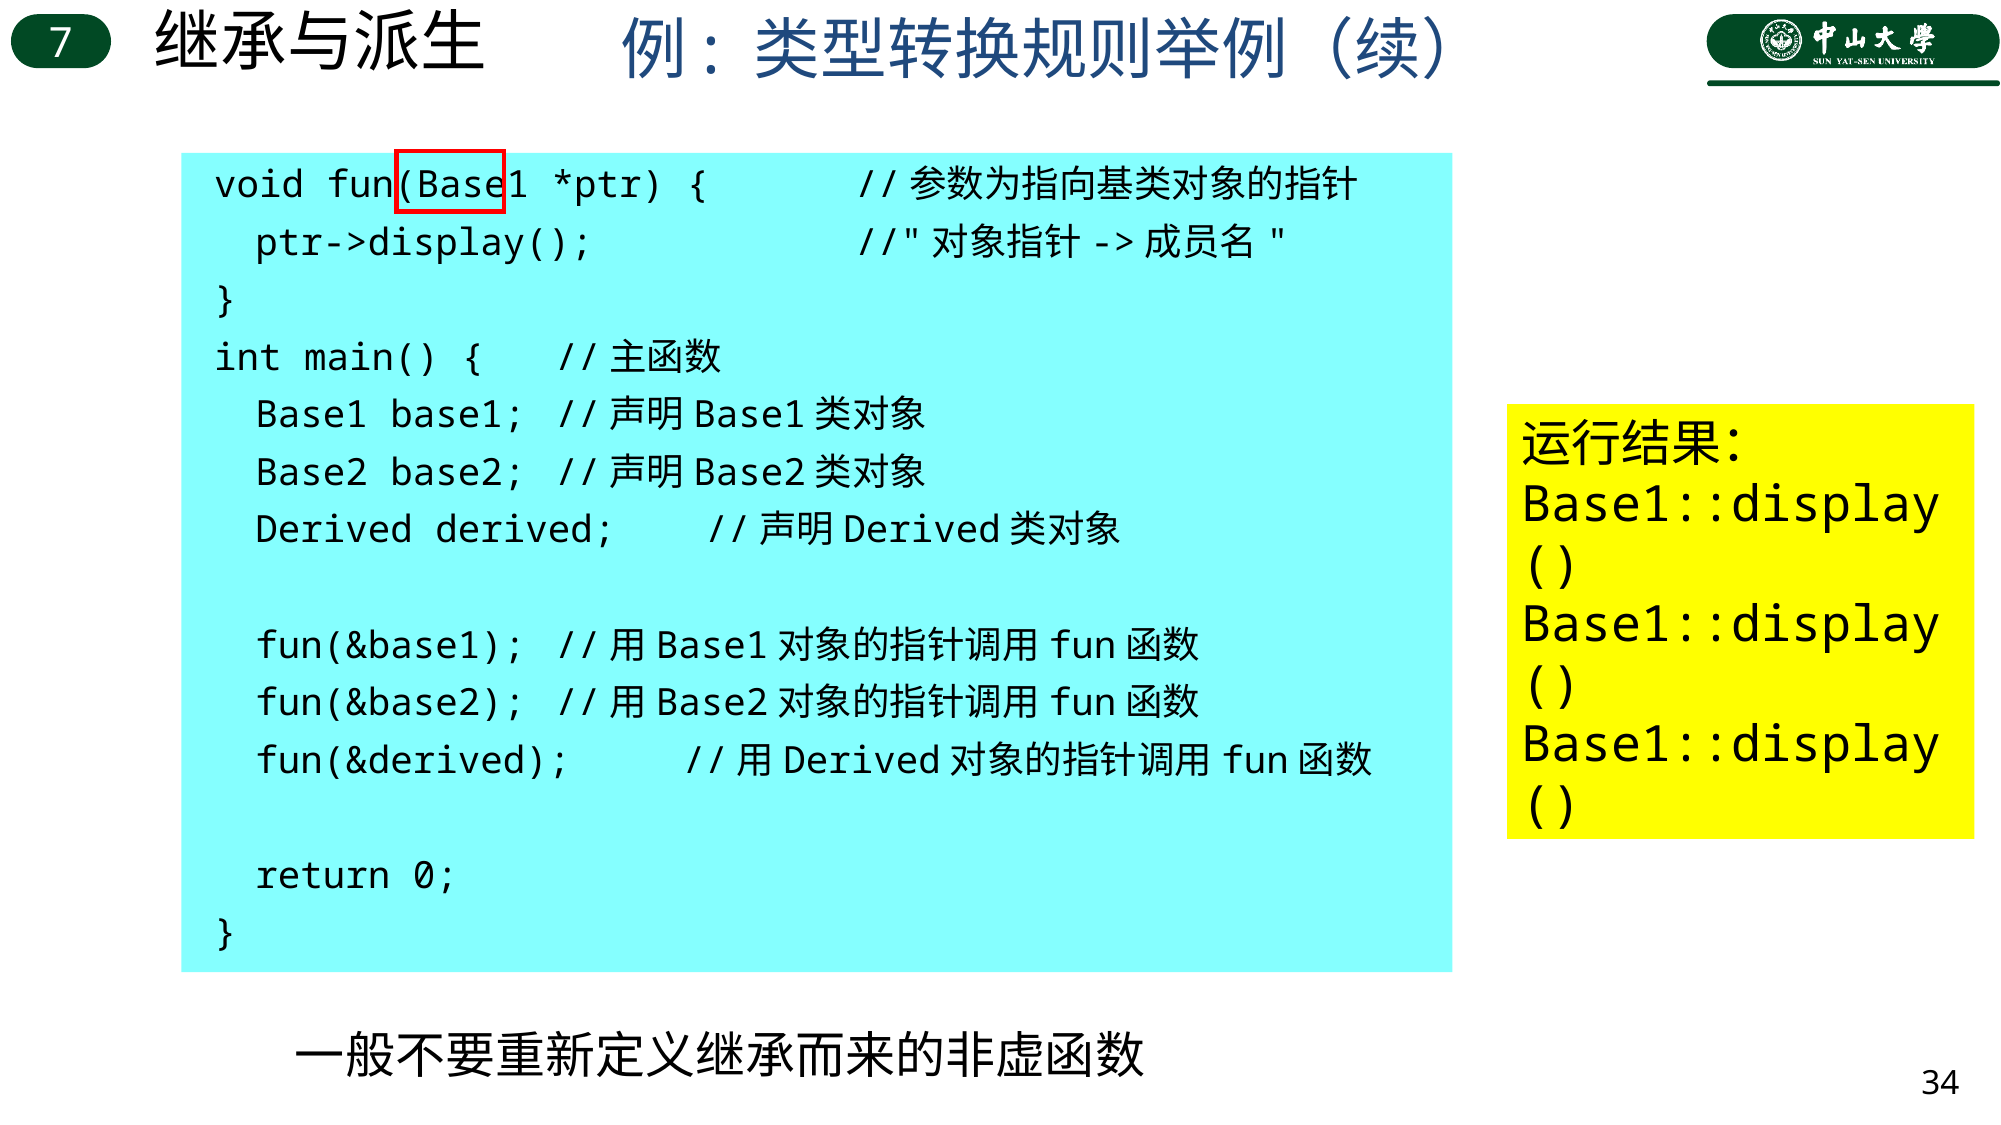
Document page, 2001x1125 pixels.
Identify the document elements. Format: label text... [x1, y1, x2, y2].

slide_number 34 [1901, 1053, 1975, 1114]
text_box void fun(Base1 *ptr) { //参数为指向基类对象的指针 ptr->display(); //"对象指针->成员名" } int main() { //主函数 Base1 base1; //声明Base1类对象 Base2 base2; //声明Base2类对象 Derived derived; //声明Derived类对象 fun(&base1); //用Base1对象的指针调用fun函数 fun(&base2); //用Base2对象的指针调用fun函数 fun(&derived); //用Derived对象的指针调用fun函数 return 0; } [181, 152, 1453, 973]
text_box 7 [9, 13, 113, 70]
text_box 继承与派生 [138, 0, 503, 87]
picture [1749, 8, 1957, 82]
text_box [1706, 14, 2000, 87]
text_box 一般不要重新定义继承而来的非虚函数 [280, 1015, 1178, 1091]
text_box 例: 类型转换规则举例（续） [605, 0, 1605, 95]
text_box [396, 150, 505, 213]
text_box 运行结果： Base1::display() Base1::display() Base1::display() [1507, 404, 1975, 839]
